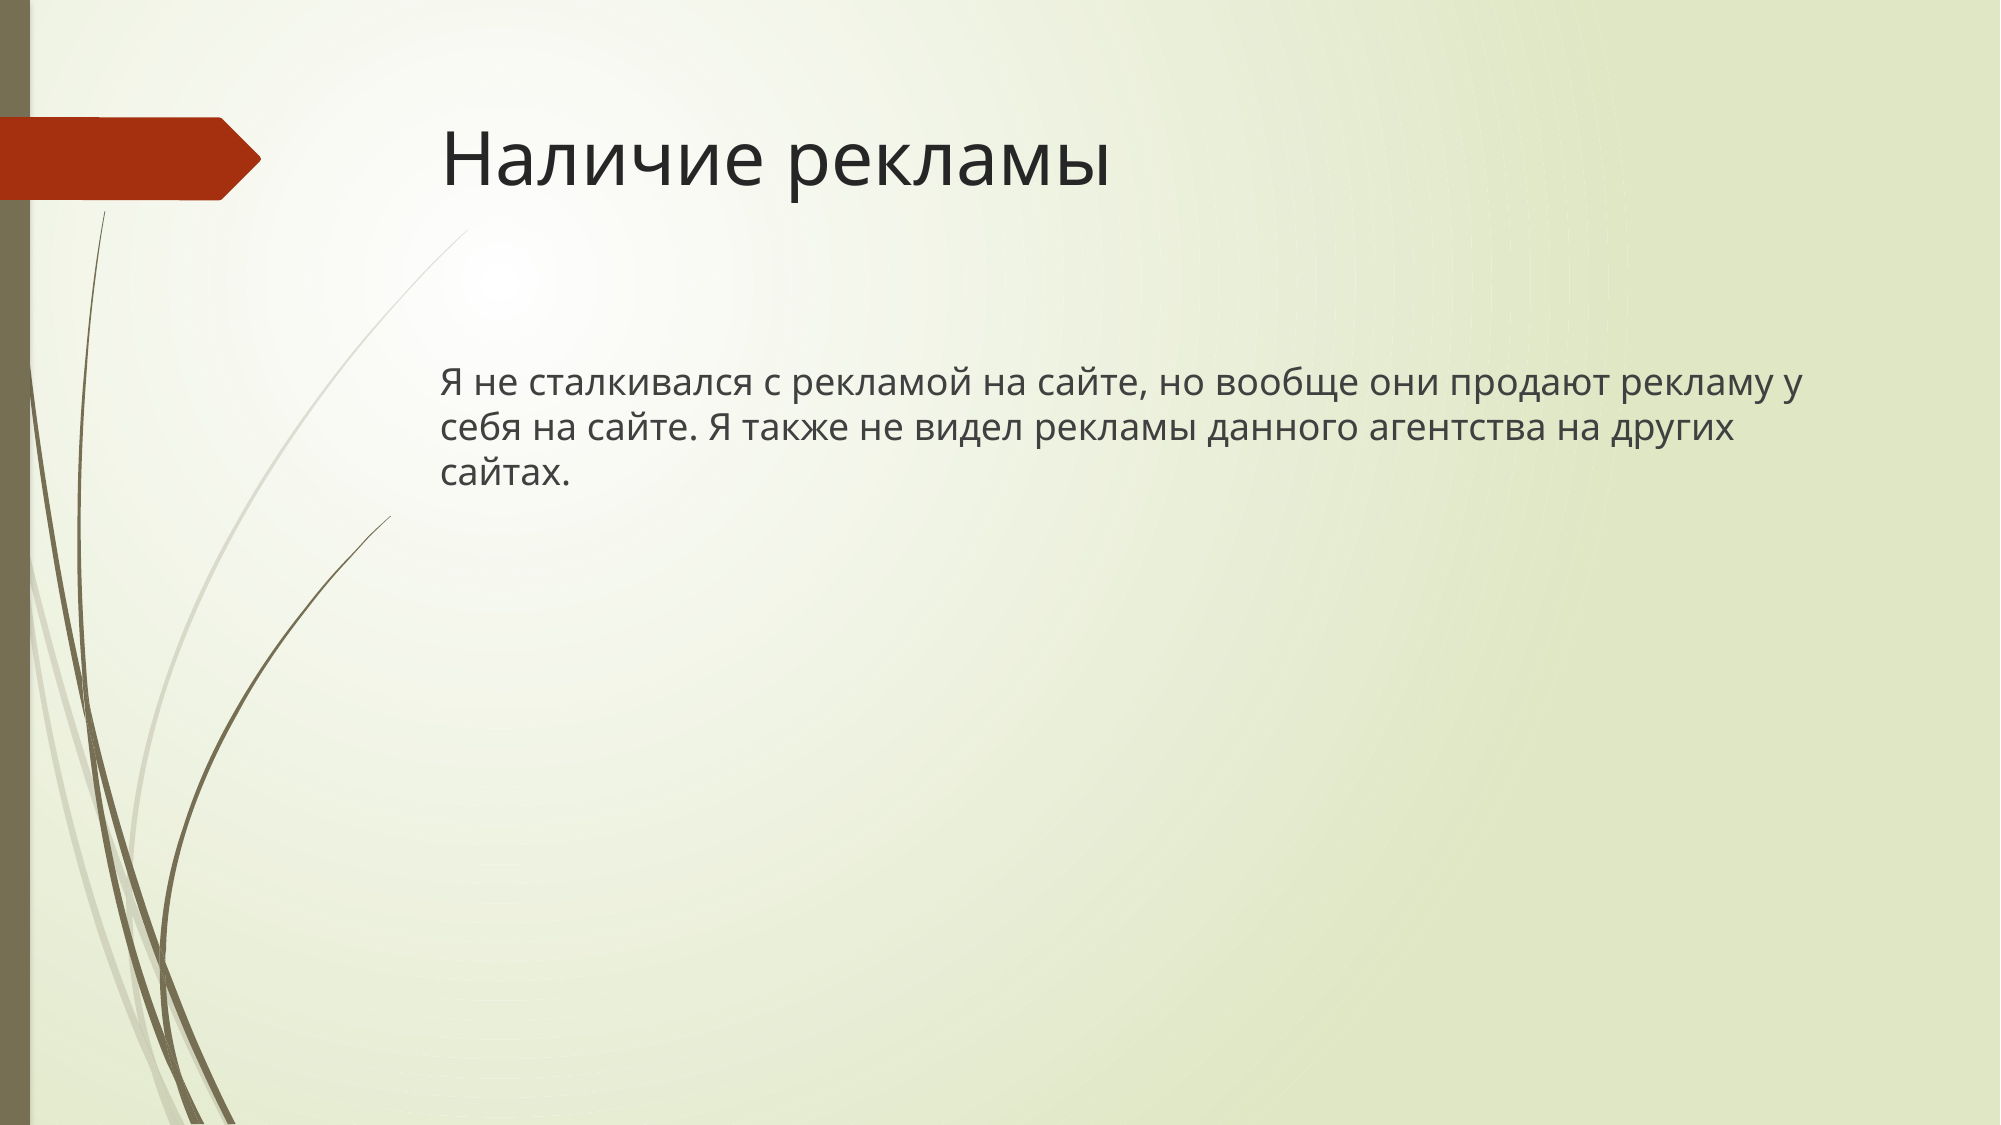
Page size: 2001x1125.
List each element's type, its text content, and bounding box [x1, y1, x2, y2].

title Наличие рекламы [425, 102, 1888, 313]
list Я не сталкивался с рекламой на сайте, но вообще они продают рекламу у себя на сайте. Я также не видел рекламы данного агентства на других сайтах. [424, 350, 1888, 970]
